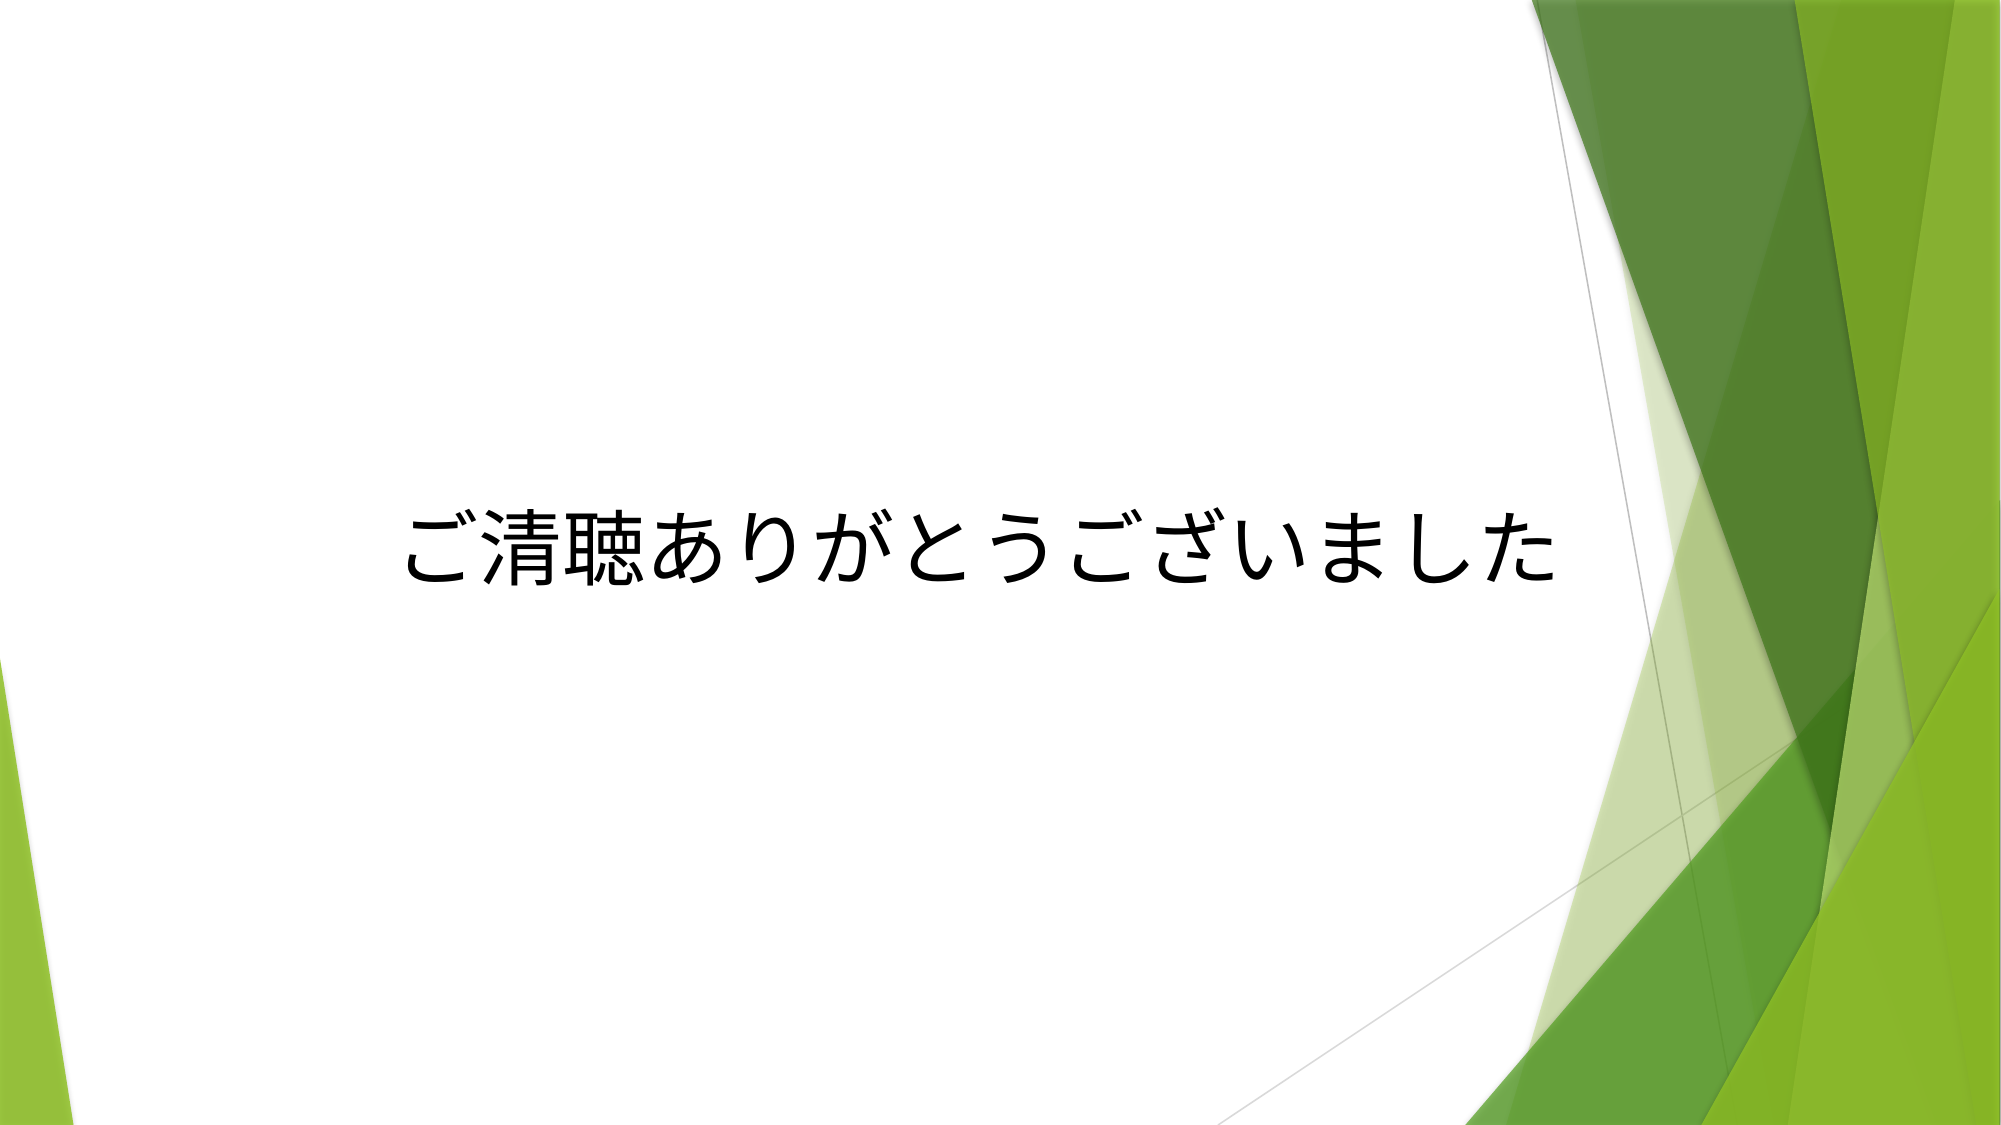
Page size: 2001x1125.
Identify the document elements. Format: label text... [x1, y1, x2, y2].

text_box ご清聴ありがとうございました [380, 488, 1577, 604]
